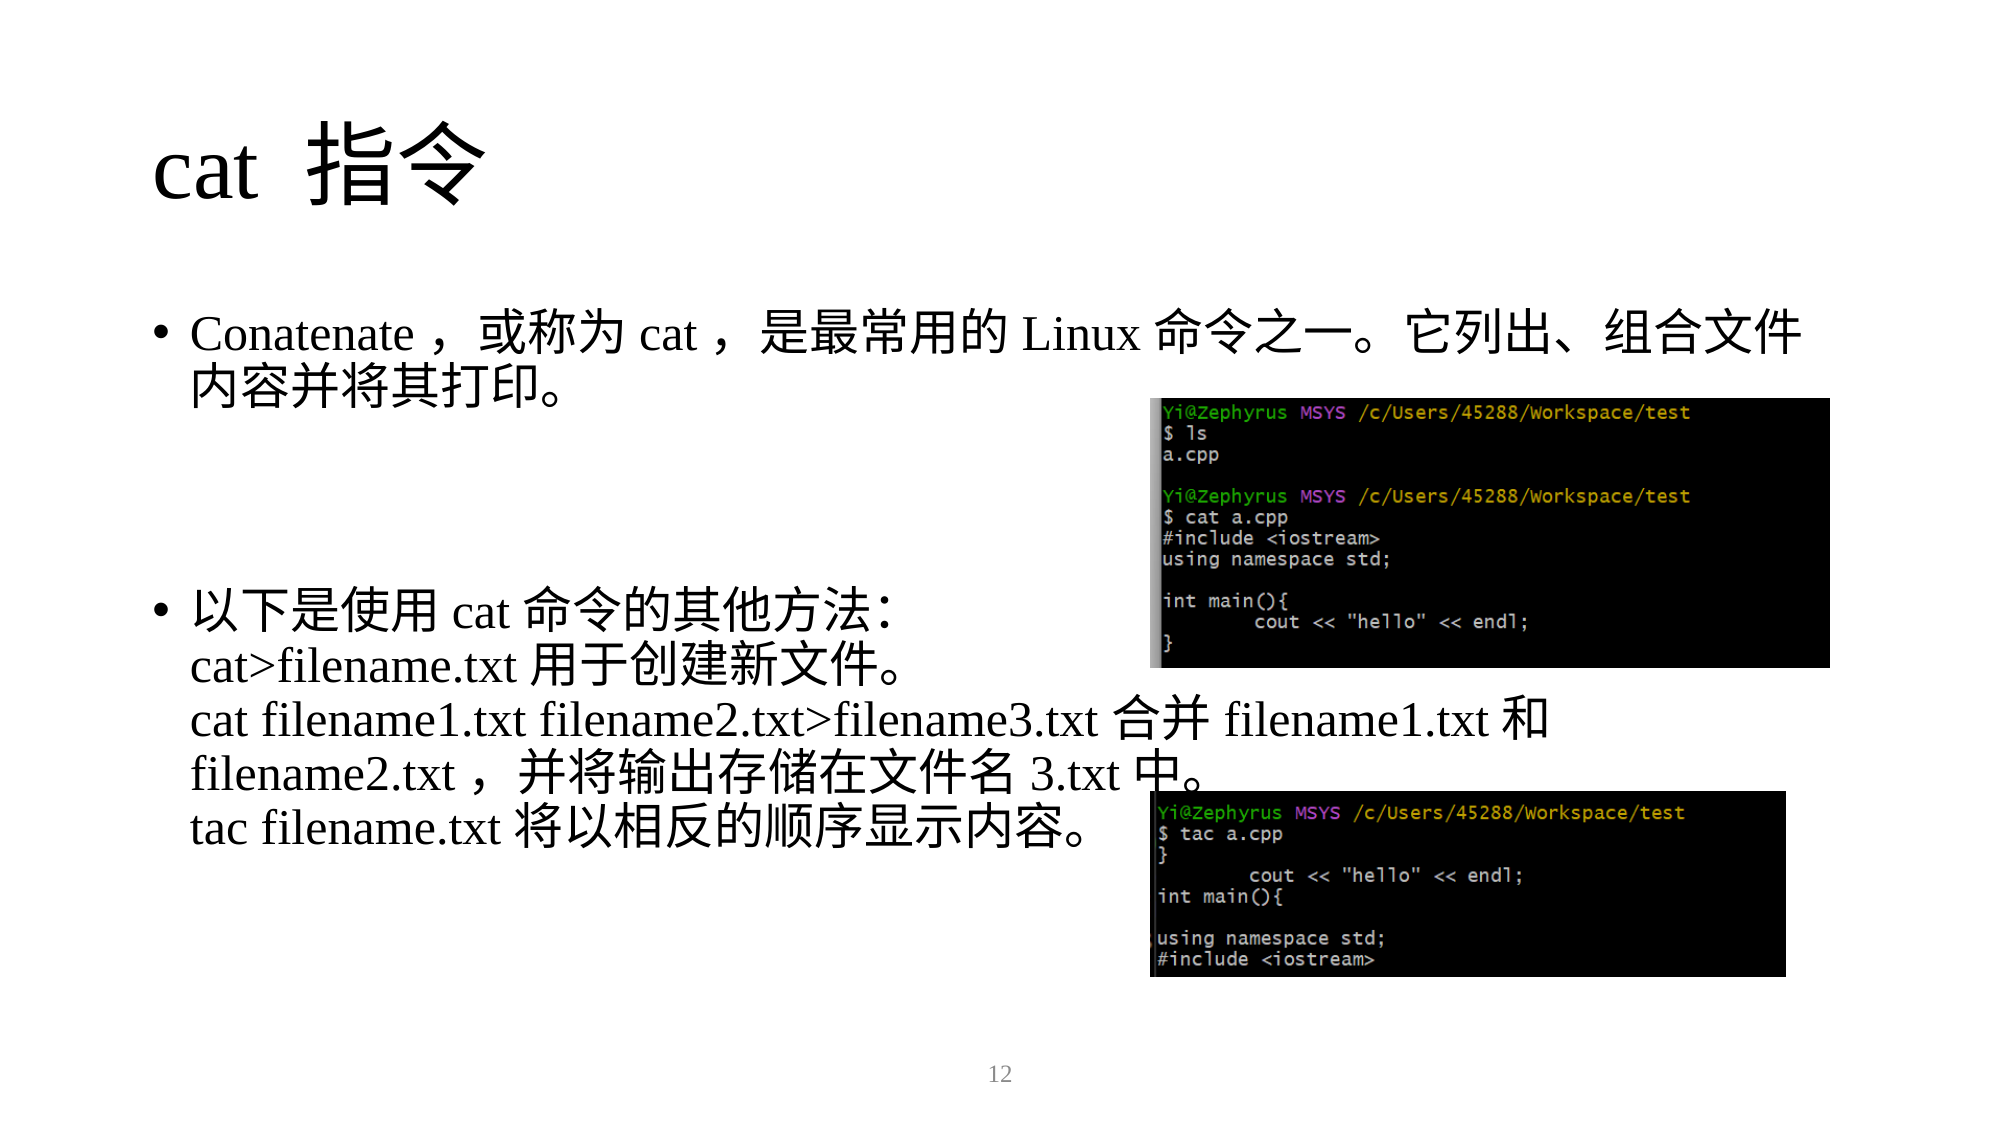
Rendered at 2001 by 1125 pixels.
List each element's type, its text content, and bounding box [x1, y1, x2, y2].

title cat 指令 [137, 59, 1863, 278]
picture [1150, 790, 1786, 978]
slide_number 12 [938, 1042, 1062, 1103]
picture [1150, 398, 1830, 669]
list Conatenate，或称为cat，是最常用的Linux命令之一。它列出、组合文件内容并将其打印。 以下是使用cat命令的其他方法： cat>filename.txt用于创建新文件。 cat filename1.txt filename2.txt>filename3.txt合并filename1.txt和filename2.txt，并将输出存储在文件名3.txt中。 tac filename.txt将以相反的顺序显示内容。 [137, 299, 1863, 1014]
